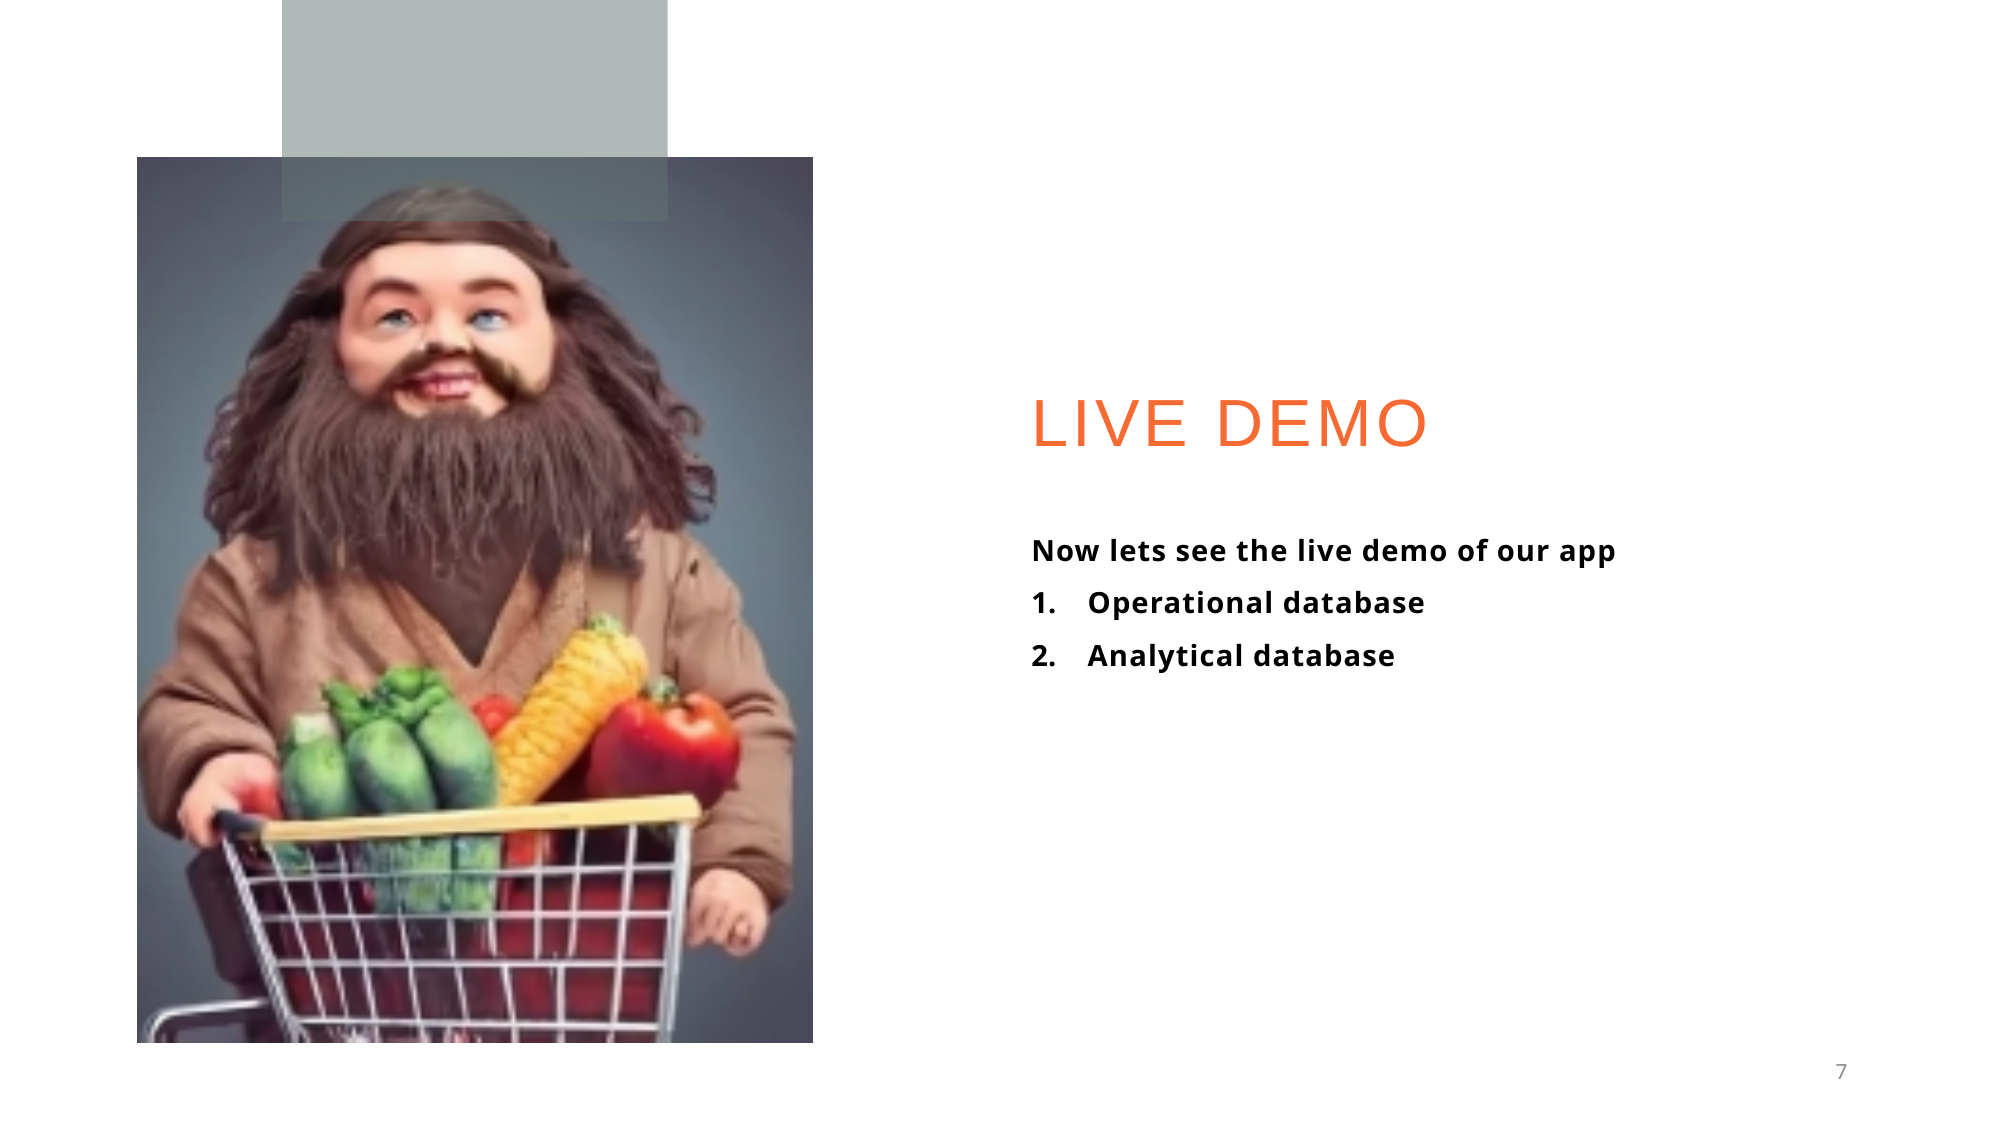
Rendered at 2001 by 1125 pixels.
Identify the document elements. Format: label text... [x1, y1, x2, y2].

title Live demo [1016, 382, 1796, 469]
list Now lets see the live demo of our app Operational database Analytical database [1016, 507, 1796, 912]
slide_number 7 [1412, 1042, 1863, 1103]
picture [137, 157, 813, 1043]
text_box [281, 0, 669, 157]
